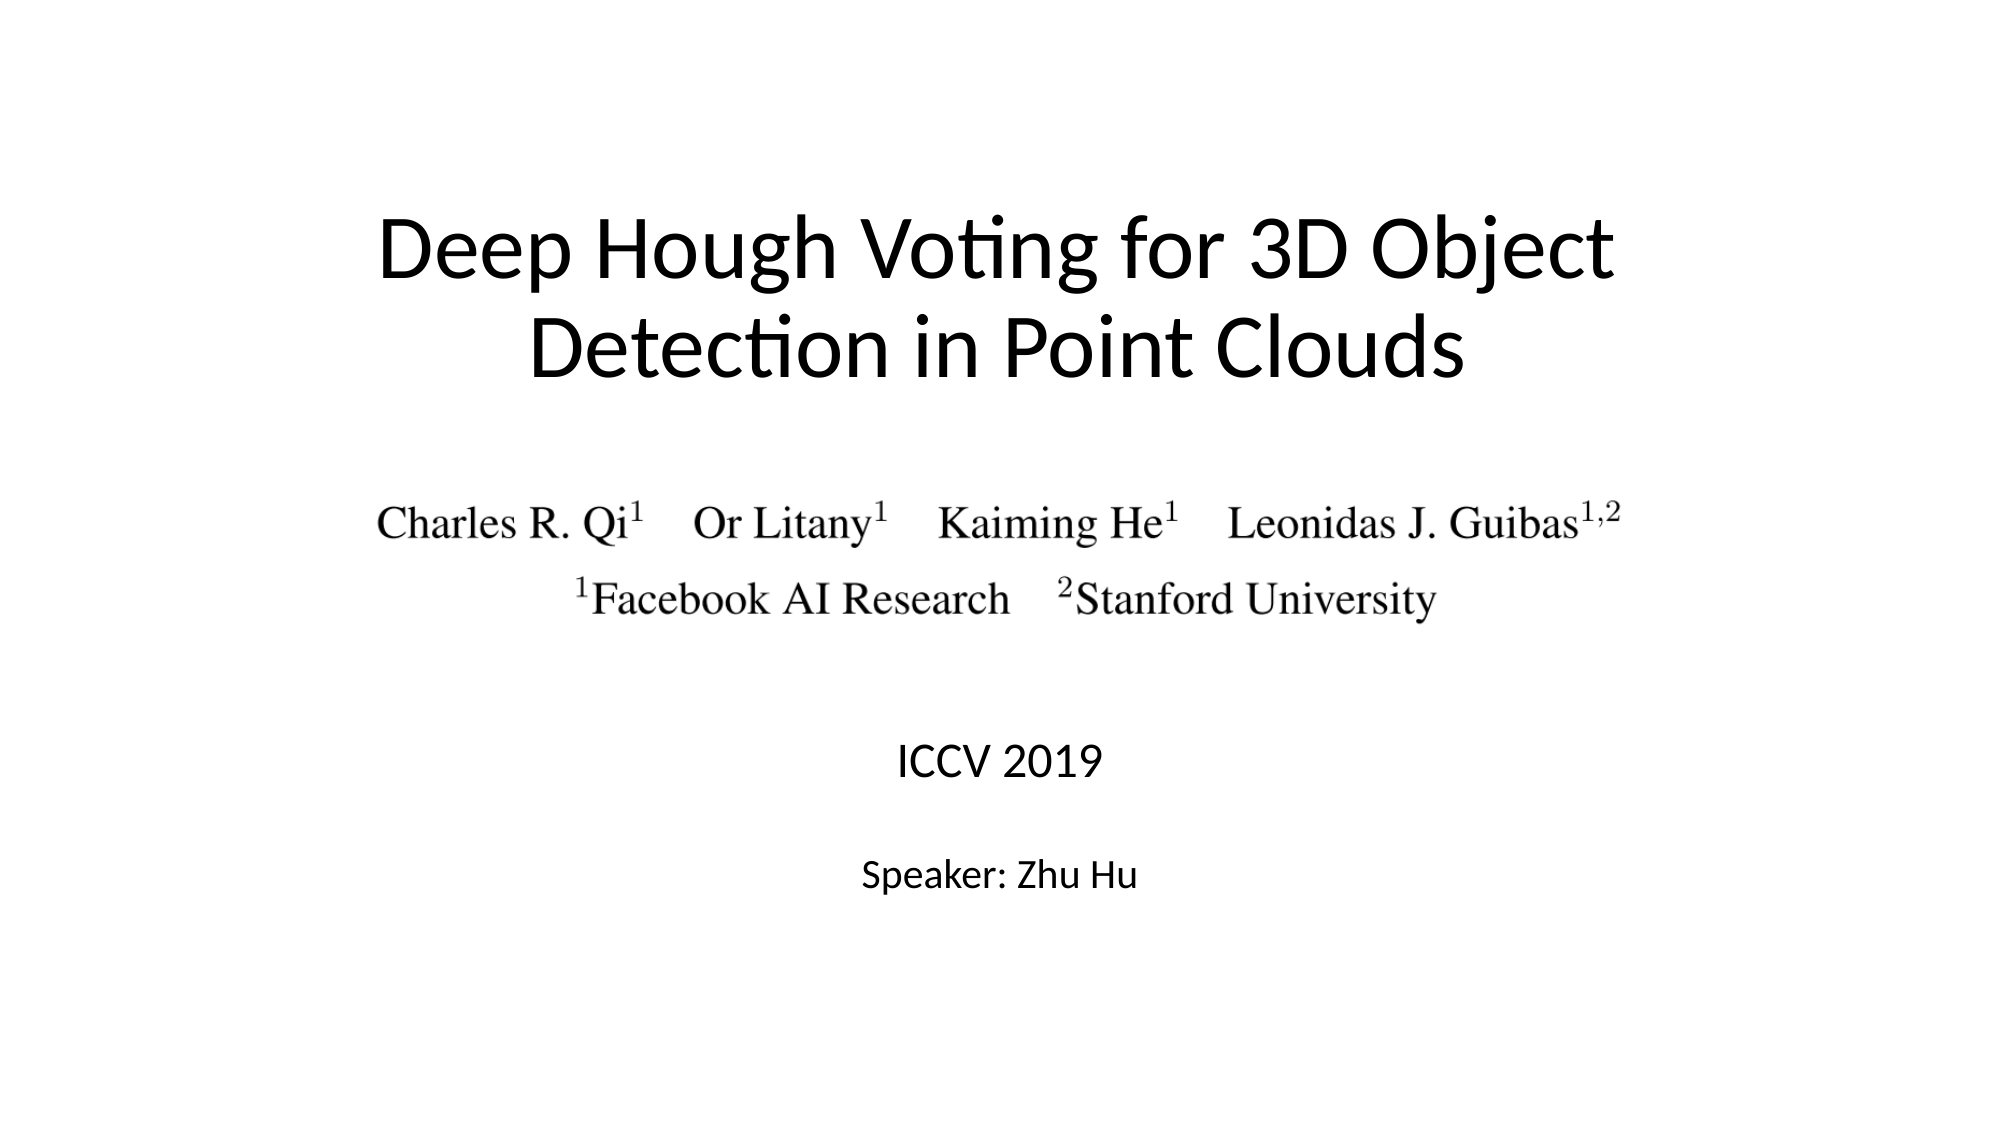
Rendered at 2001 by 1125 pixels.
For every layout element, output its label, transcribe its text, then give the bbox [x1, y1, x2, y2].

picture [371, 494, 1629, 631]
text_box ICCV 2019 Speaker: Zhu Hu [805, 719, 1195, 905]
title Deep Hough Voting for 3D Object Detection in Point Clouds [249, 173, 1747, 406]
